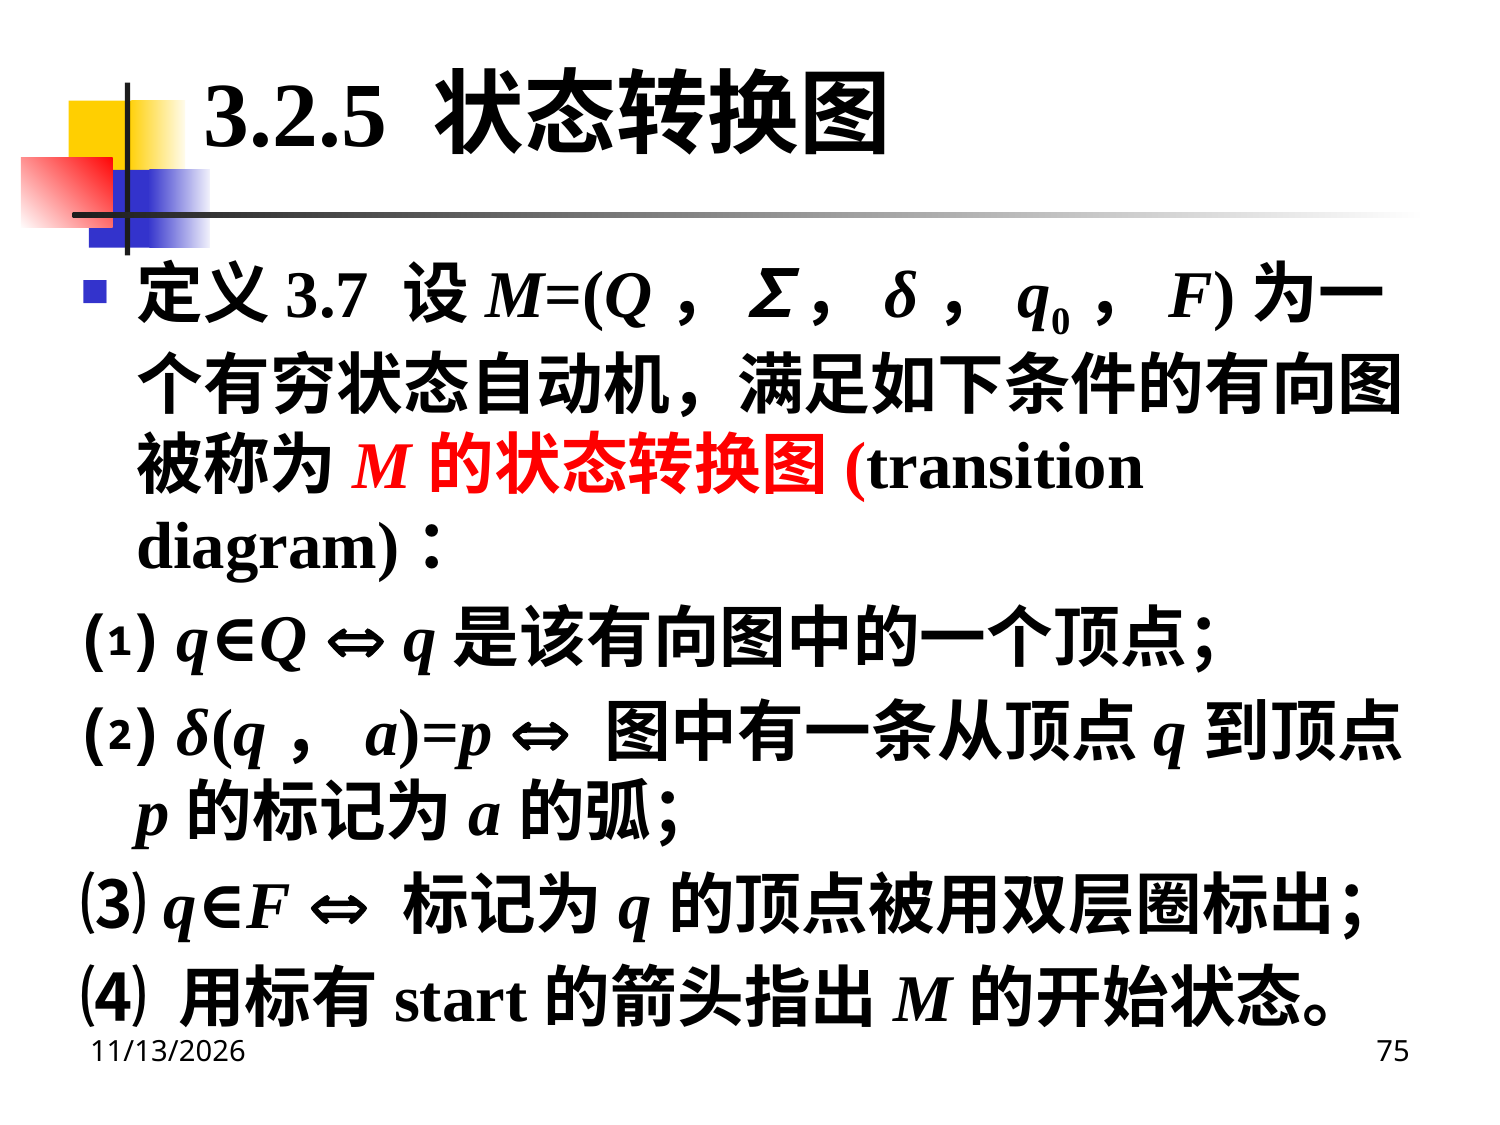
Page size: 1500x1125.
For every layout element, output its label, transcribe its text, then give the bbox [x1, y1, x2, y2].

slide_number 75 [1074, 1024, 1425, 1103]
title 3.2.5 状态转换图 [188, 71, 1468, 149]
list 定义3.7 设M=(Q，∑，δ，q0，F)为一个有穷状态自动机，满足如下条件的有向图被称为M的状态转换图(transition diagram)： ⑴ q∈Q  q是该有向图中的一个顶点； ⑵ δ(q，a)=p  图中有一条从顶点q到顶点p的标记为a的弧； ⑶ q∈F  标记为q的顶点被用双层圈标出； ⑷ 用标有start的箭头指出M的开始状态。 [65, 243, 1459, 431]
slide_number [75, 1024, 425, 1103]
list 定义3.7 设M=(Q，∑，δ，q0，F)为一个有穷状态自动机，满足如下条件的有向图被称为M的状态转换图(transition diagram)： ⑴ q∈Q  q是该有向图中的一个顶点； ⑵ δ(q，a)=p  图中有一条从顶点q到顶点p的标记为a的弧； ⑶ q∈F  标记为q的顶点被用双层圈标出； ⑷ 用标有start的箭头指出M的开始状态。 [65, 432, 1459, 1012]
